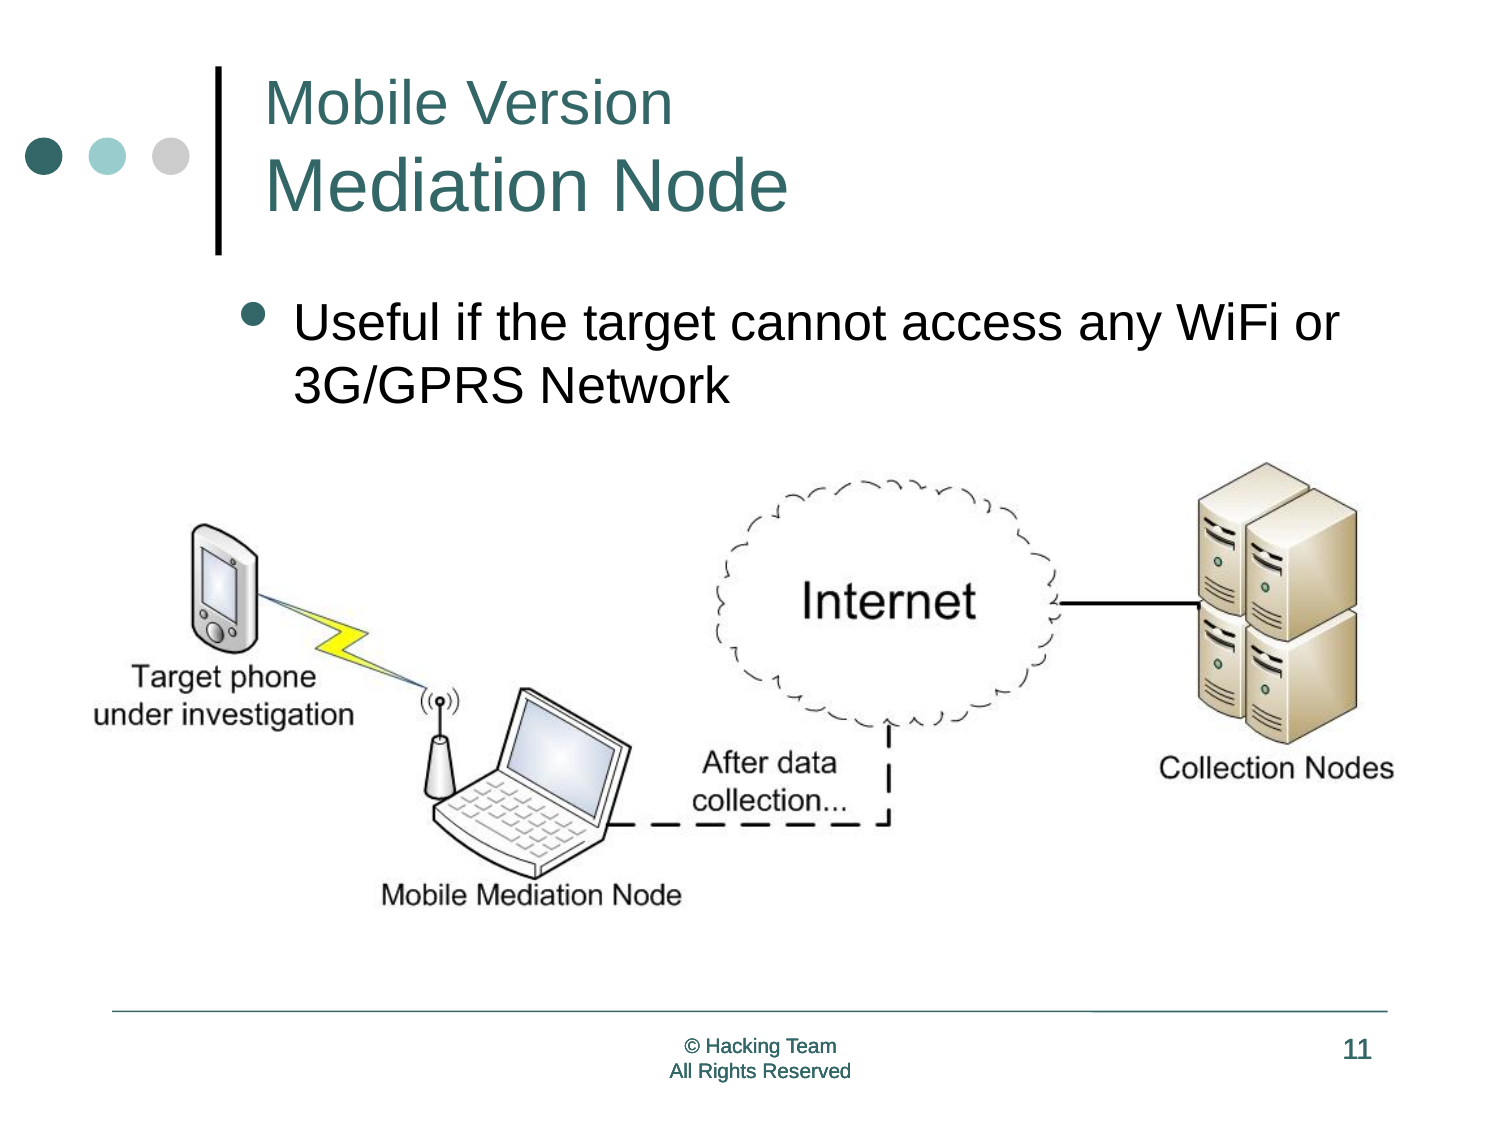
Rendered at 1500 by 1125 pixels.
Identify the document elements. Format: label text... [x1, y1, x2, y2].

text_box 11 [1175, 1023, 1388, 1099]
picture [93, 461, 1395, 915]
title Mobile Version Mediation Node [249, 18, 1442, 270]
list Useful if the target cannot access any WiFi or 3G/GPRS Network [222, 280, 1373, 434]
text_box © Hacking Team All Rights Reserved [523, 1024, 999, 1100]
